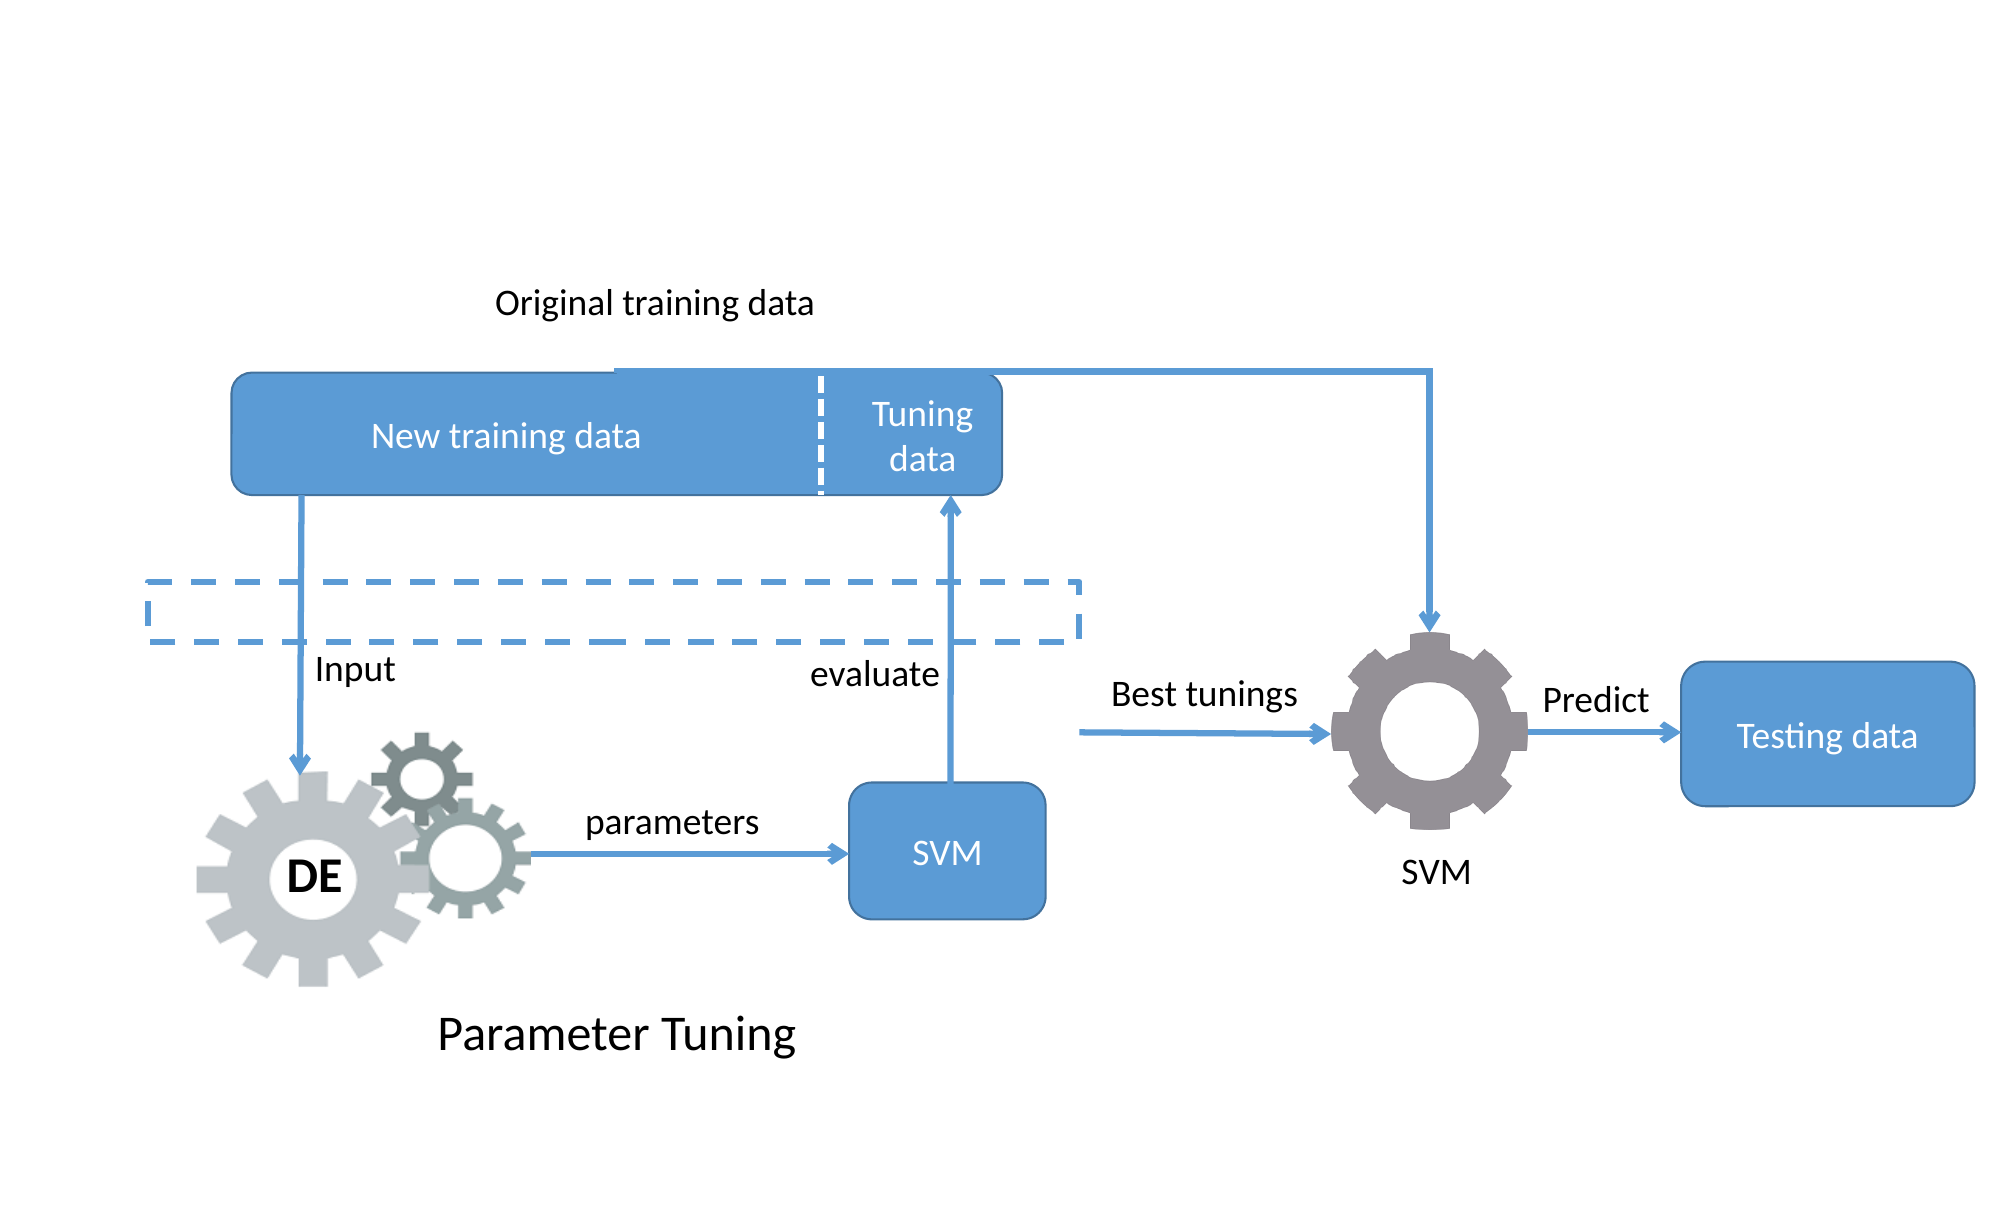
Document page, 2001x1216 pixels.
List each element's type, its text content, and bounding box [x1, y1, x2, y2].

picture [1331, 632, 1528, 830]
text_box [183, 706, 1046, 1027]
text_box [304, 581, 893, 643]
text_box Predict [1528, 667, 1682, 728]
text_box evaluate [795, 641, 893, 702]
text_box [893, 96, 1154, 909]
text_box Parameter Tuning [422, 1027, 878, 1068]
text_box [231, 270, 893, 495]
text_box Best tunings [1154, 661, 1331, 722]
text_box Testing data [1680, 660, 1976, 808]
text_box SVM [1386, 839, 1488, 900]
text_box [147, 581, 297, 643]
text_box Input [304, 636, 446, 697]
